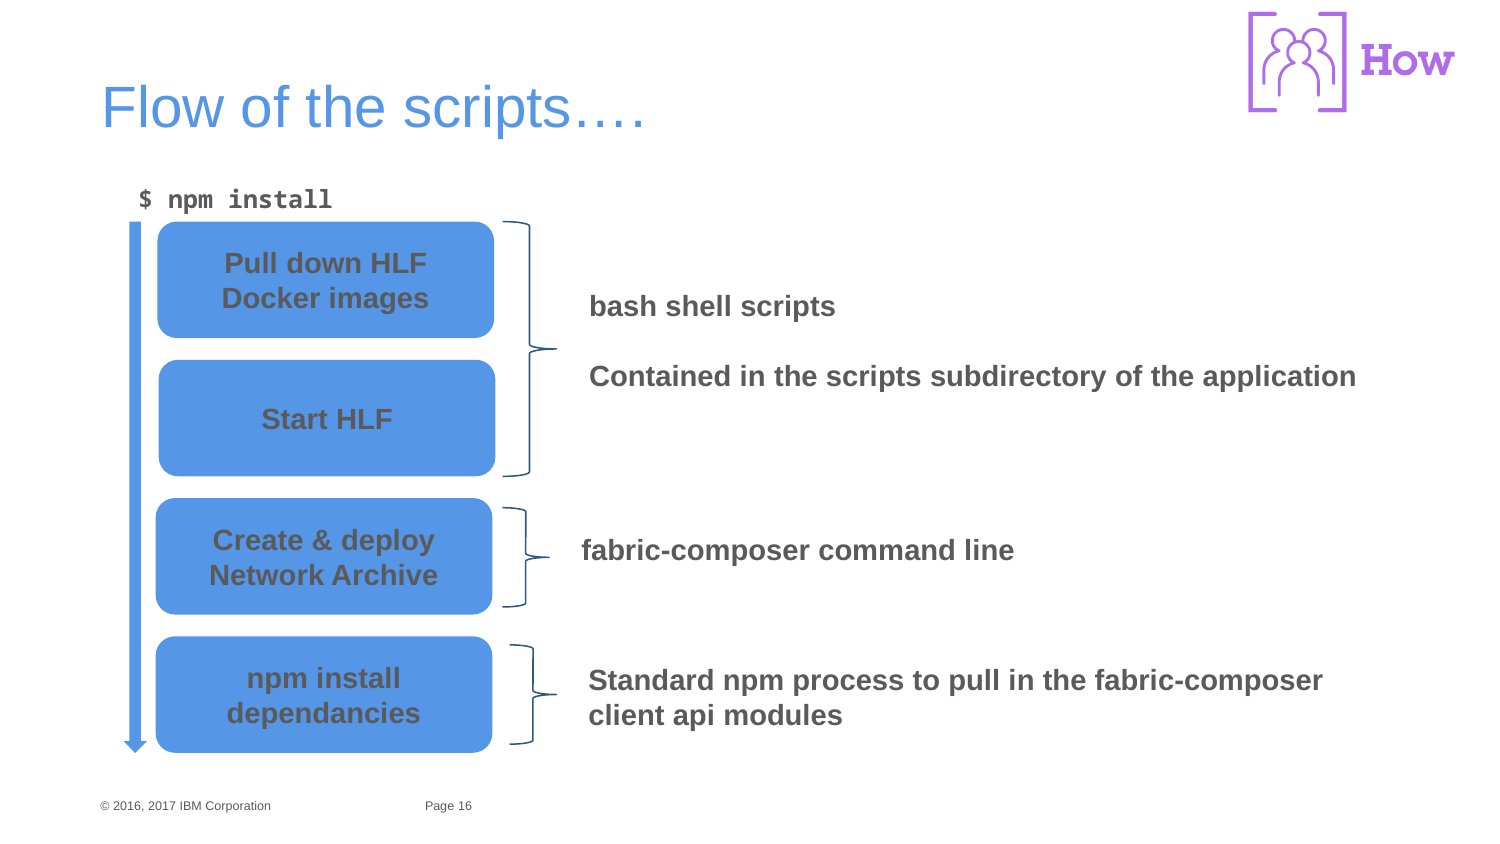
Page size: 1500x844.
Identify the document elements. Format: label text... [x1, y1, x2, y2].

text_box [123, 175, 496, 754]
text_box [509, 644, 558, 745]
text_box [502, 506, 550, 608]
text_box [1248, 11, 1459, 113]
text_box fabric-composer command line [566, 523, 1406, 574]
text_box bash shell scripts Contained in the scripts subdirectory of the application [574, 279, 1414, 400]
text_box [502, 220, 558, 478]
text_box Standard npm process to pull in the fabric-composer client api modules [573, 653, 1413, 739]
text_box Flow of the scripts…. [101, 76, 1380, 140]
